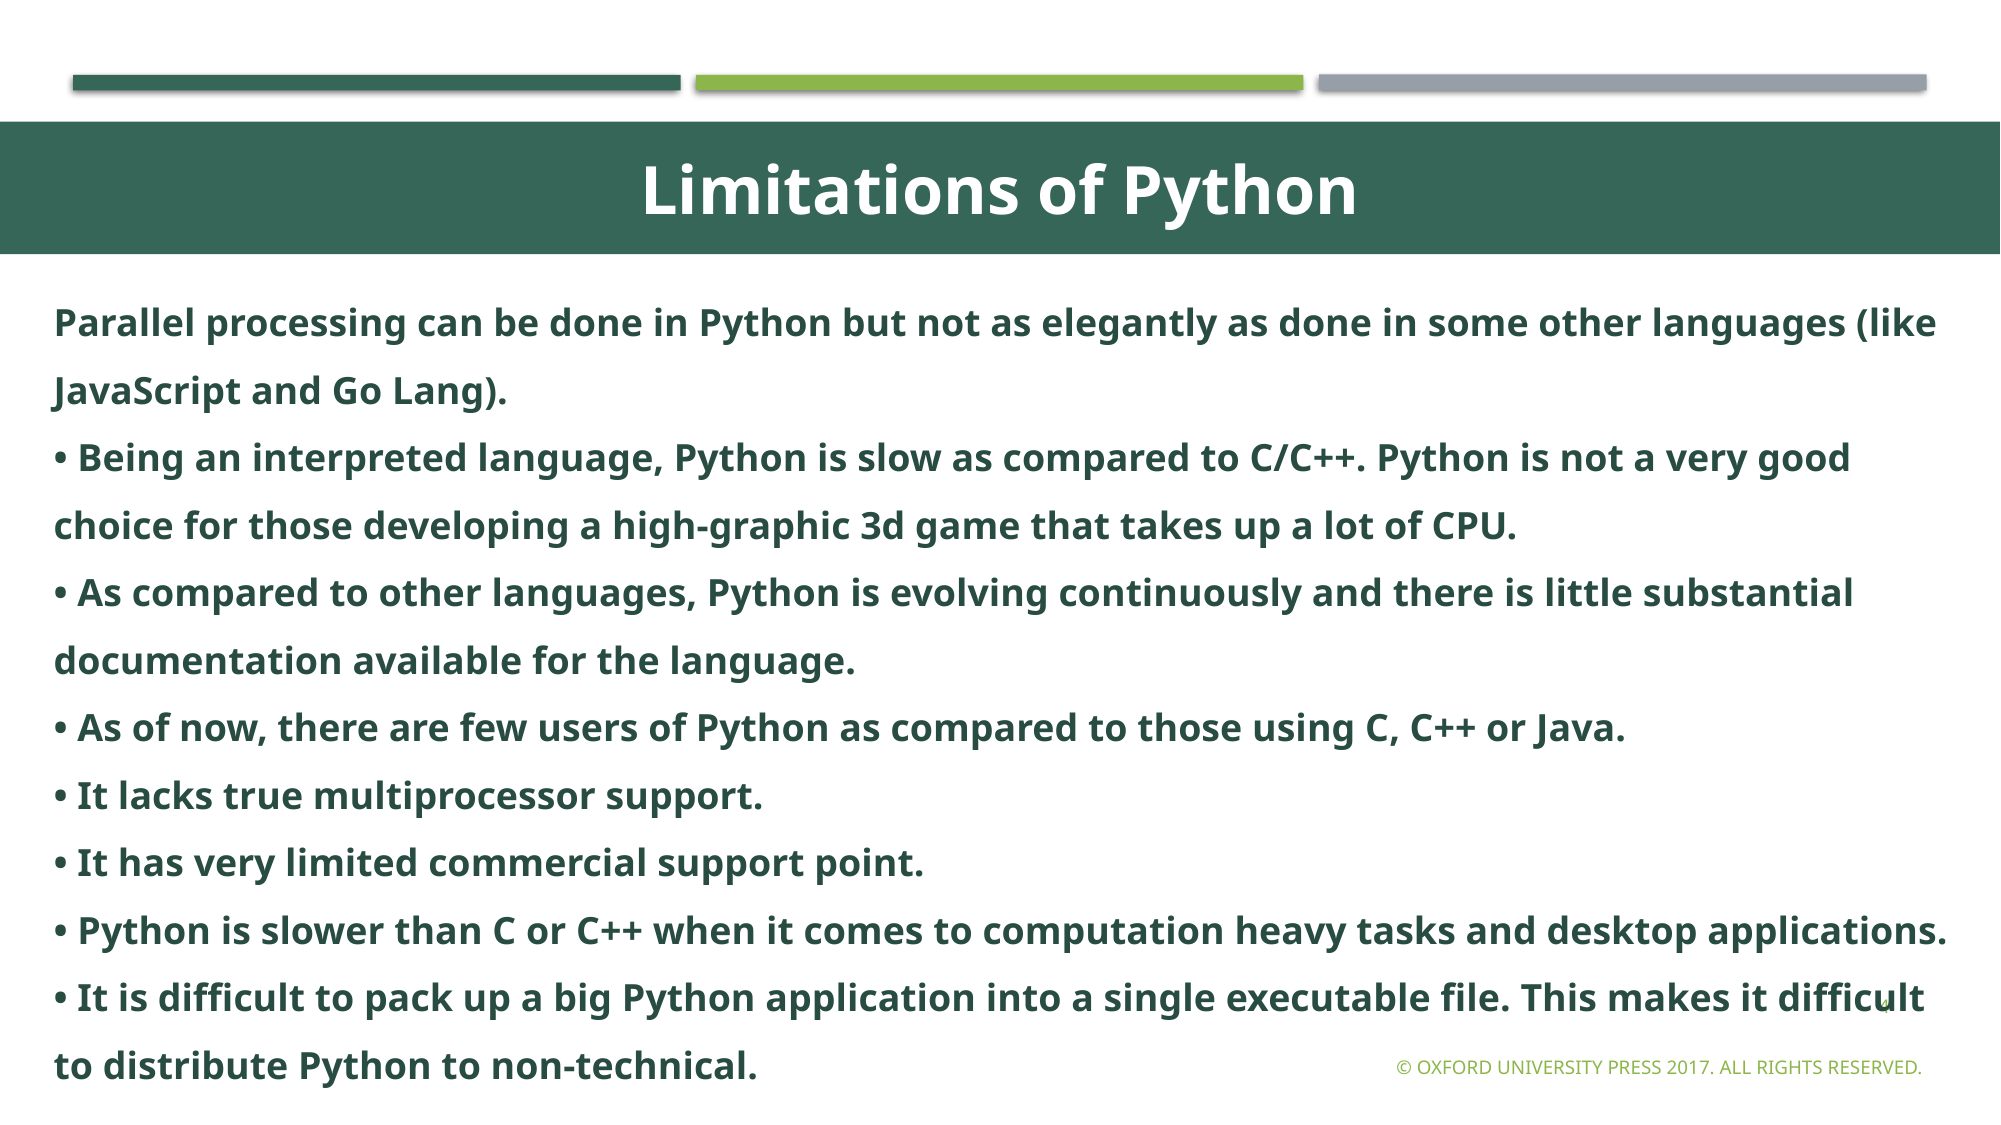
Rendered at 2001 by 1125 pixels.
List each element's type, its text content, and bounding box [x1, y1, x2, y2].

text_box © Oxford University Press 2017. All rights reserved. [1381, 1036, 1961, 1097]
text_box Limitations of Python [0, 120, 2000, 256]
text_box Parallel processing can be done in Python but not as elegantly as done in some other languages (like JavaScript and Go Lang). • Being an interpreted language, Python is slow as compared to C/C++. Python is not a very good choice for those developing a high-graphic 3d game that takes up a lot of CPU. • As compared to other languages, Python is evolving continuously and there is little substantial documentation available for the language. • As of now, there are few users of Python as compared to those using C, C++ or Java. • It lacks true multiprocessor support. • It has very limited commercial support point. • Python is slower than C or C++ when it comes to computation heavy tasks and desktop applications. • It is difficult to pack up a big Python application into a single executable file. This makes it difficult to distribute Python to non-technical. [38, 269, 1967, 1094]
